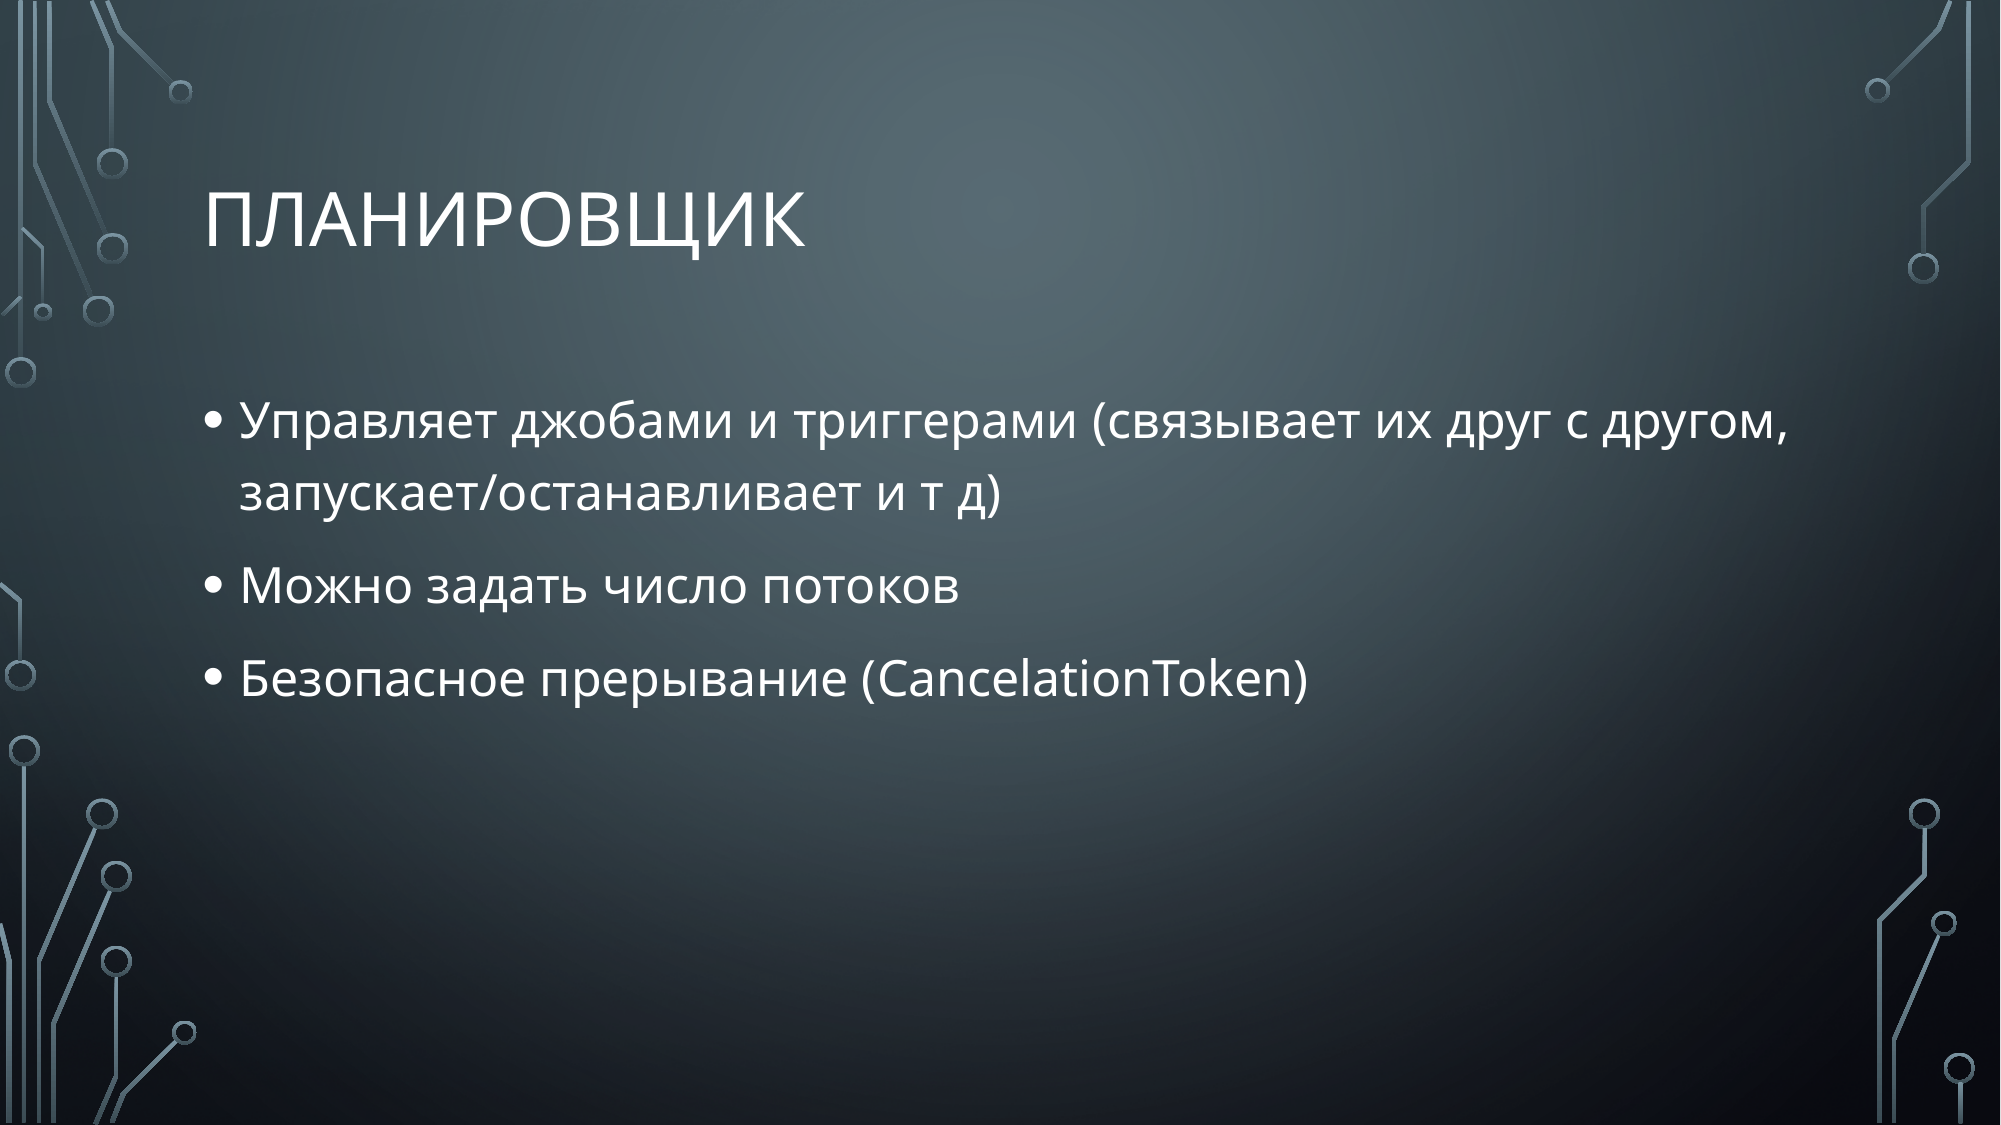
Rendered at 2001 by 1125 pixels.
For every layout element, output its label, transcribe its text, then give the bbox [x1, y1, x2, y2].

list Управляет джобами и триггерами (связывает их друг с другом, запускает/останавливает и т д) Можно задать число потоков Безопасное прерывание (CancelationToken) [187, 369, 1813, 950]
title Планировщик [187, 101, 1813, 344]
